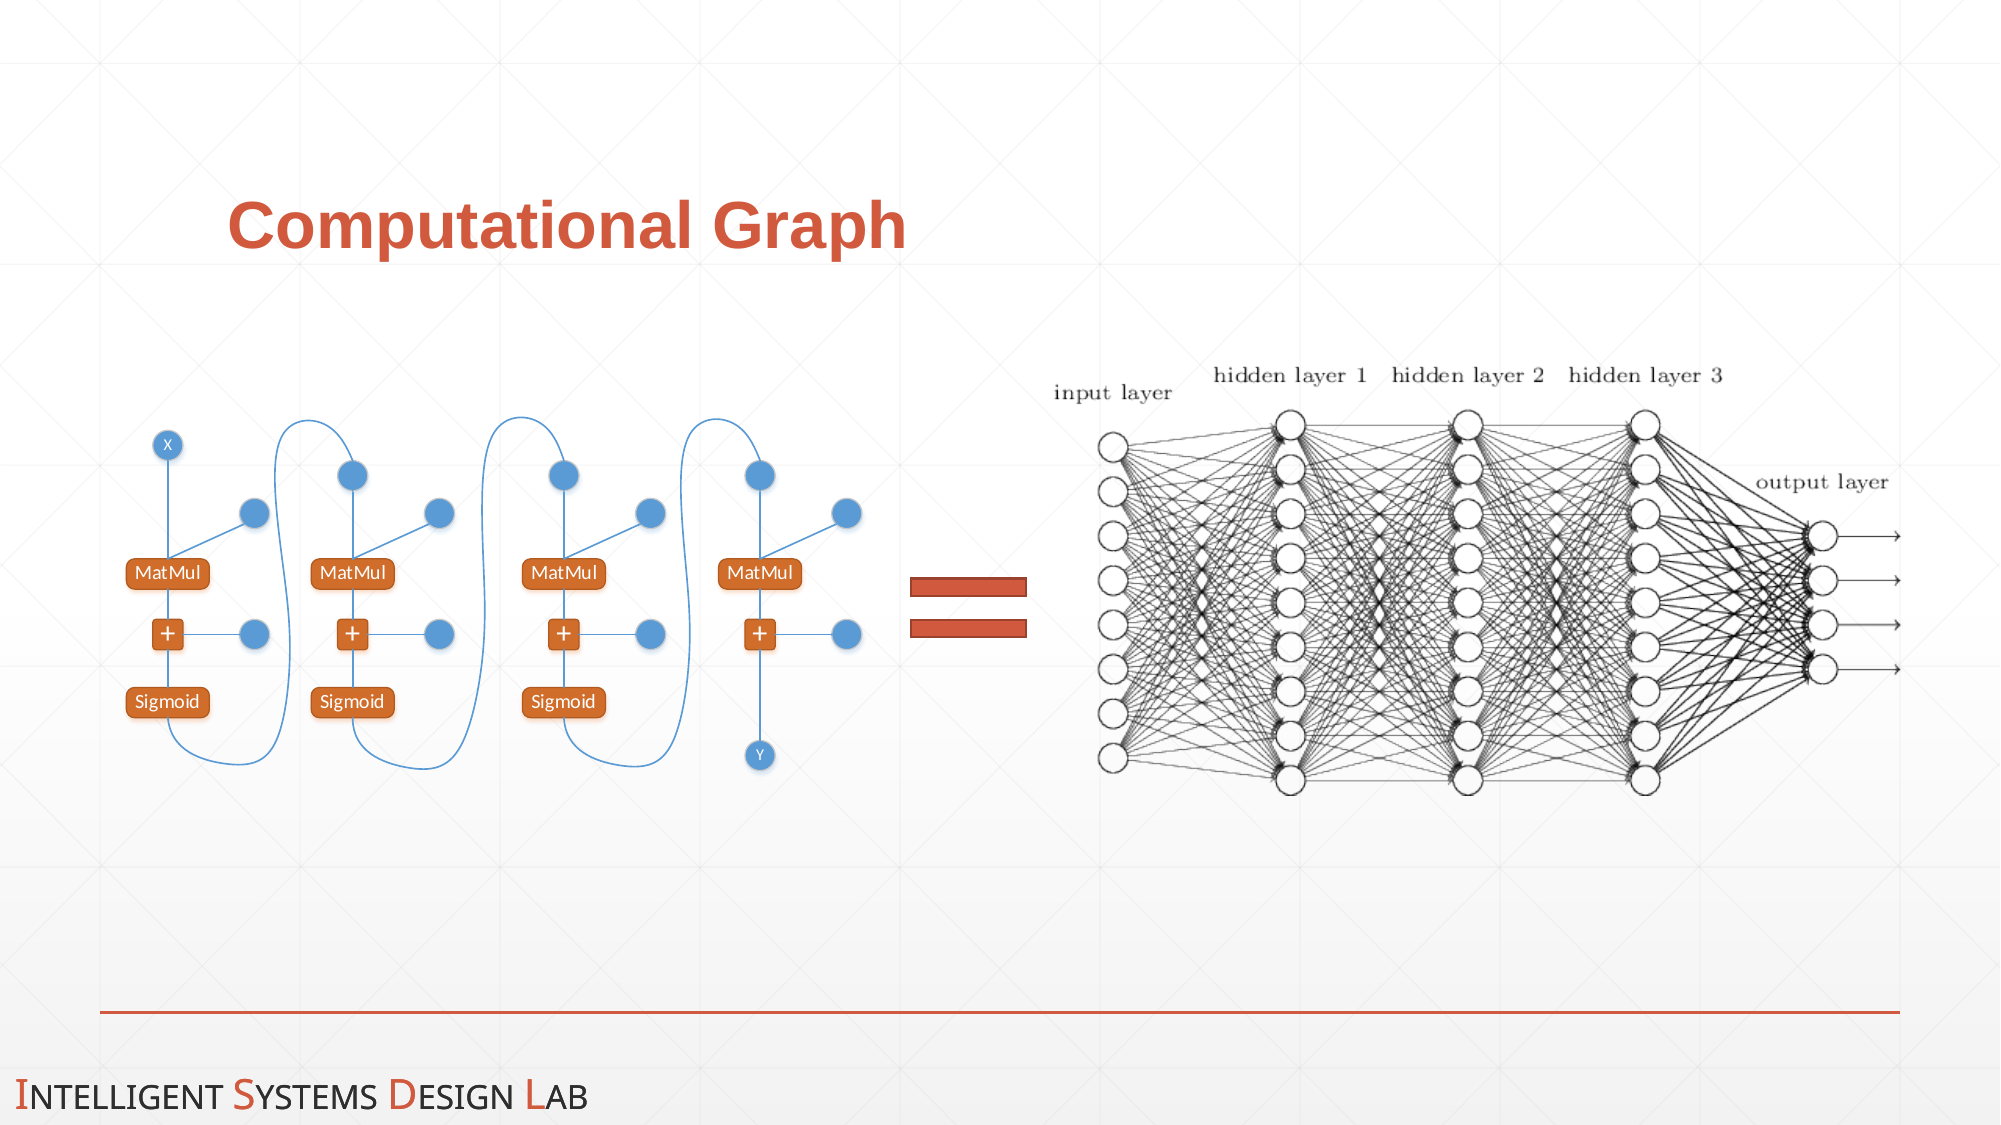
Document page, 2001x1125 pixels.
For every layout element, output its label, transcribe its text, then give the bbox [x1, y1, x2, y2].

picture [1046, 359, 1922, 796]
text_box [910, 619, 1027, 638]
text_box [910, 577, 1027, 597]
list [119, 414, 868, 780]
title Computational Graph [212, 82, 1788, 271]
